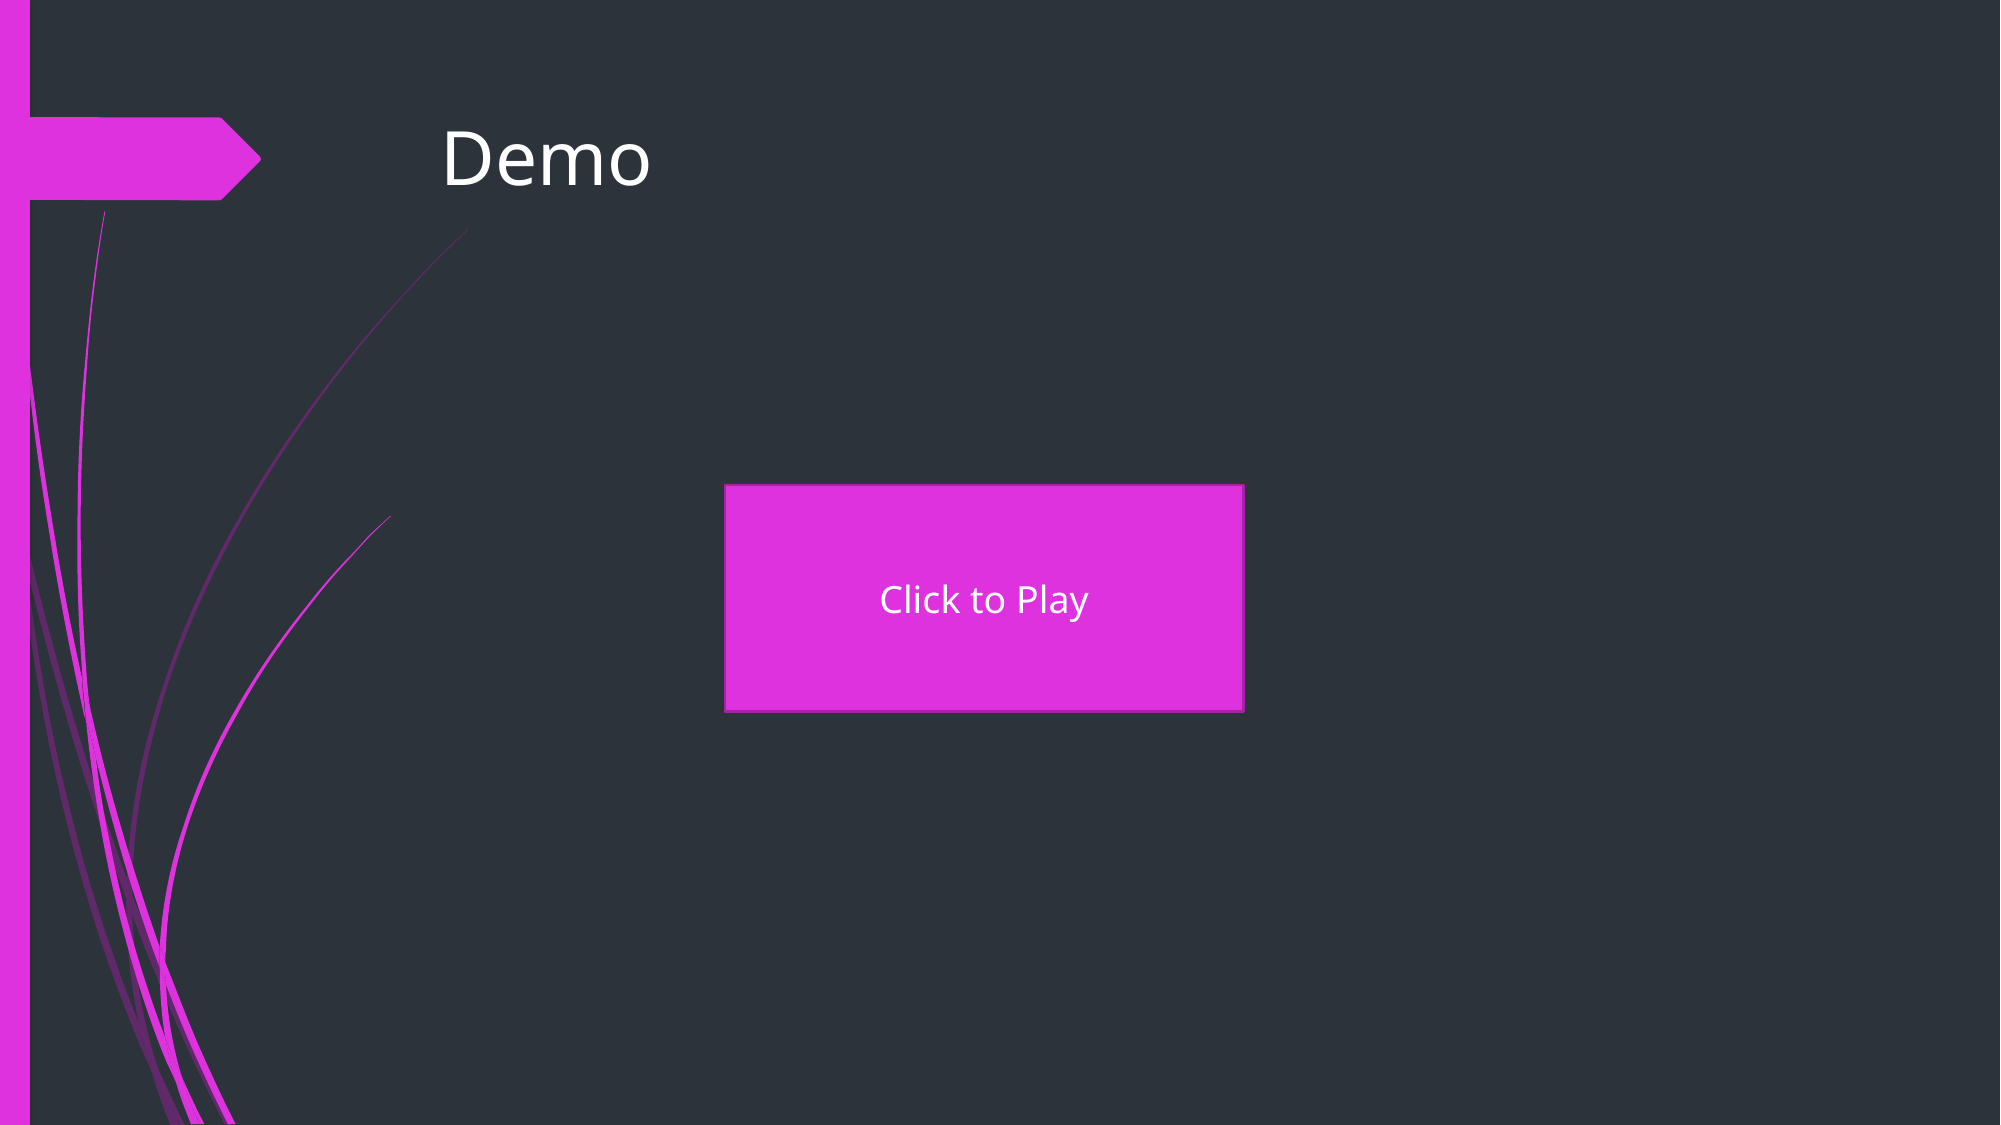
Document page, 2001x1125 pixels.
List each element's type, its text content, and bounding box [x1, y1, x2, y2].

text_box Click to Play [724, 484, 1245, 713]
title Demo [425, 102, 1888, 313]
